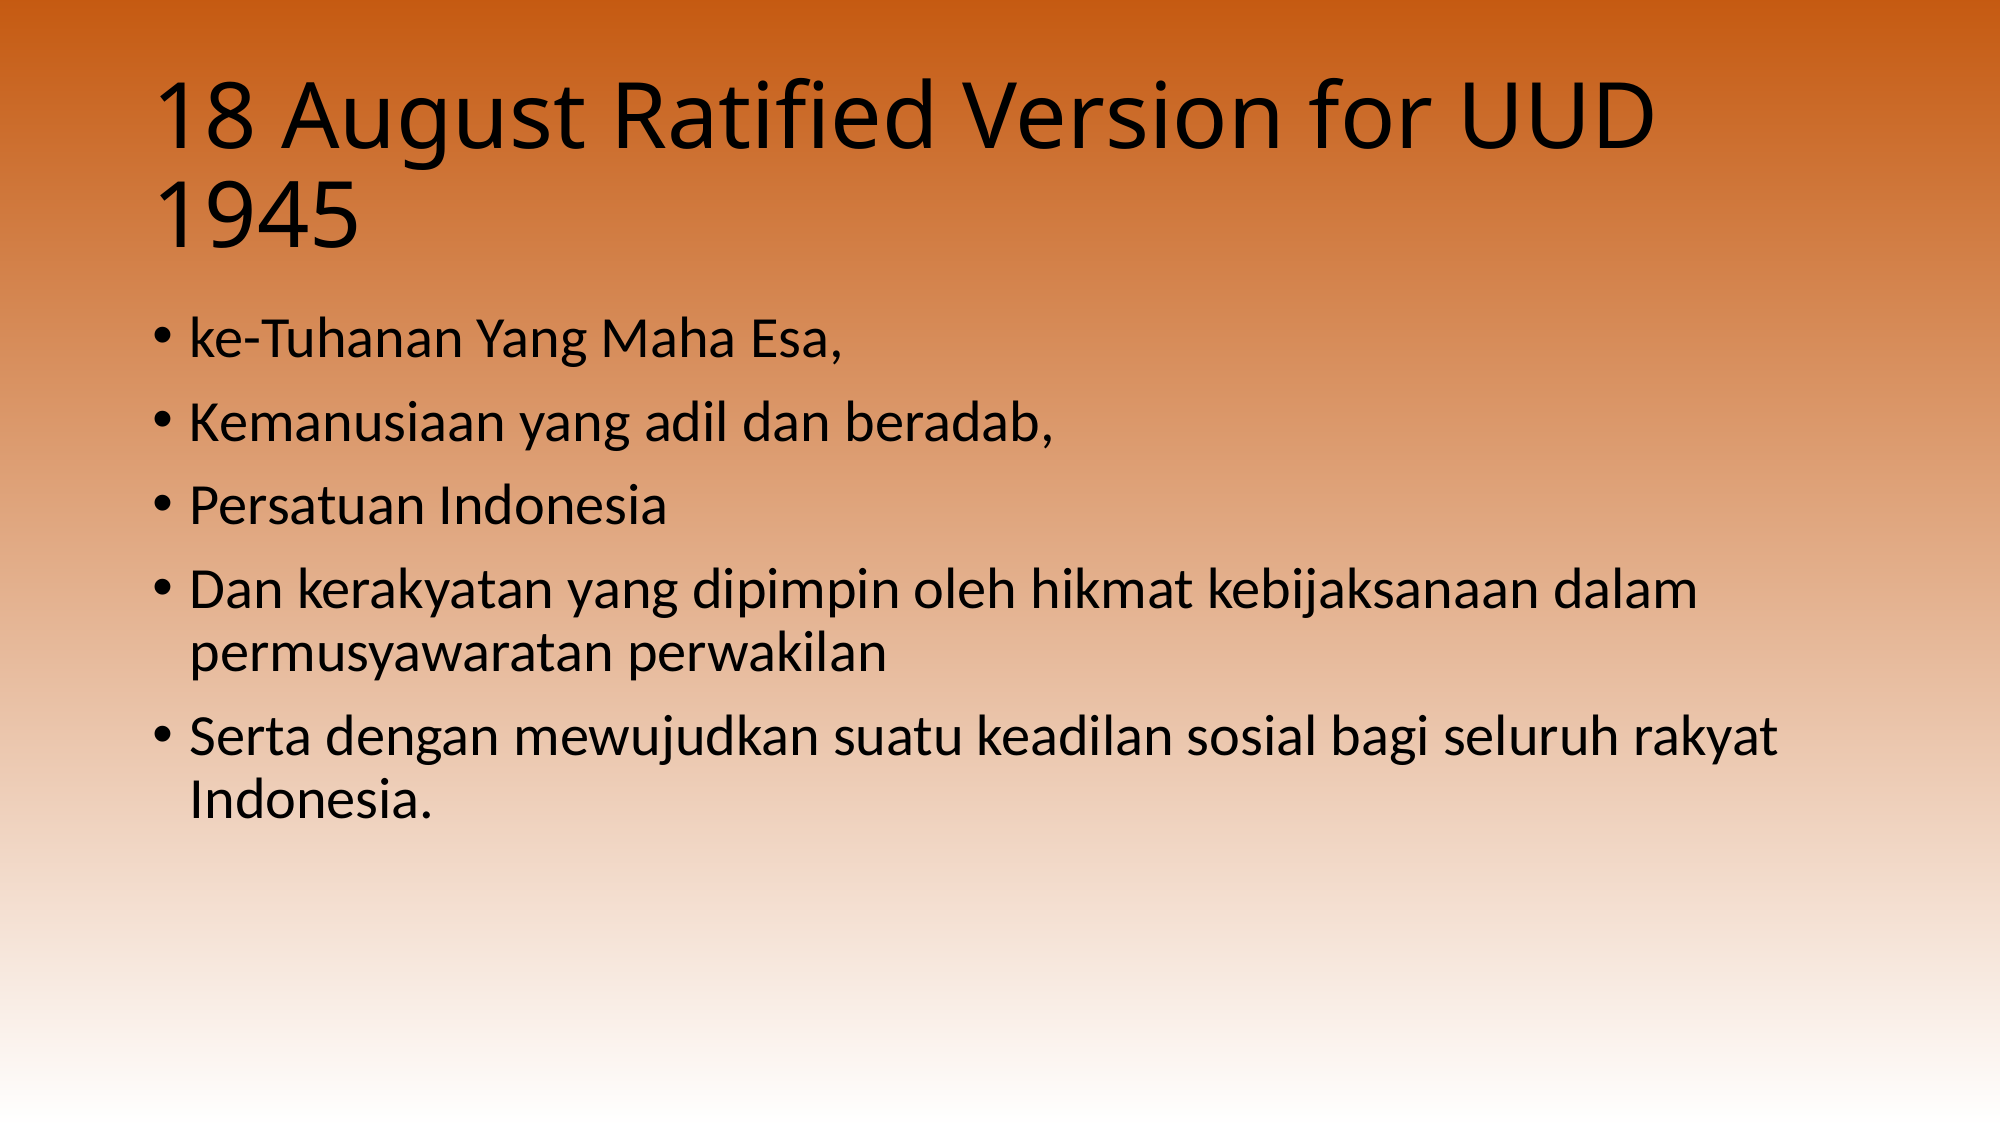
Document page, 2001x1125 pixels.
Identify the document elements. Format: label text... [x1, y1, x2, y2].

list ke-Tuhanan Yang Maha Esa, Kemanusiaan yang adil dan beradab, Persatuan Indonesia Dan kerakyatan yang dipimpin oleh hikmat kebijaksanaan dalam permusyawaratan perwakilan Serta dengan mewujudkan suatu keadilan sosial bagi seluruh rakyat Indonesia. [137, 299, 1863, 1014]
title 18 August Ratified Version for UUD 1945 [137, 59, 1863, 278]
